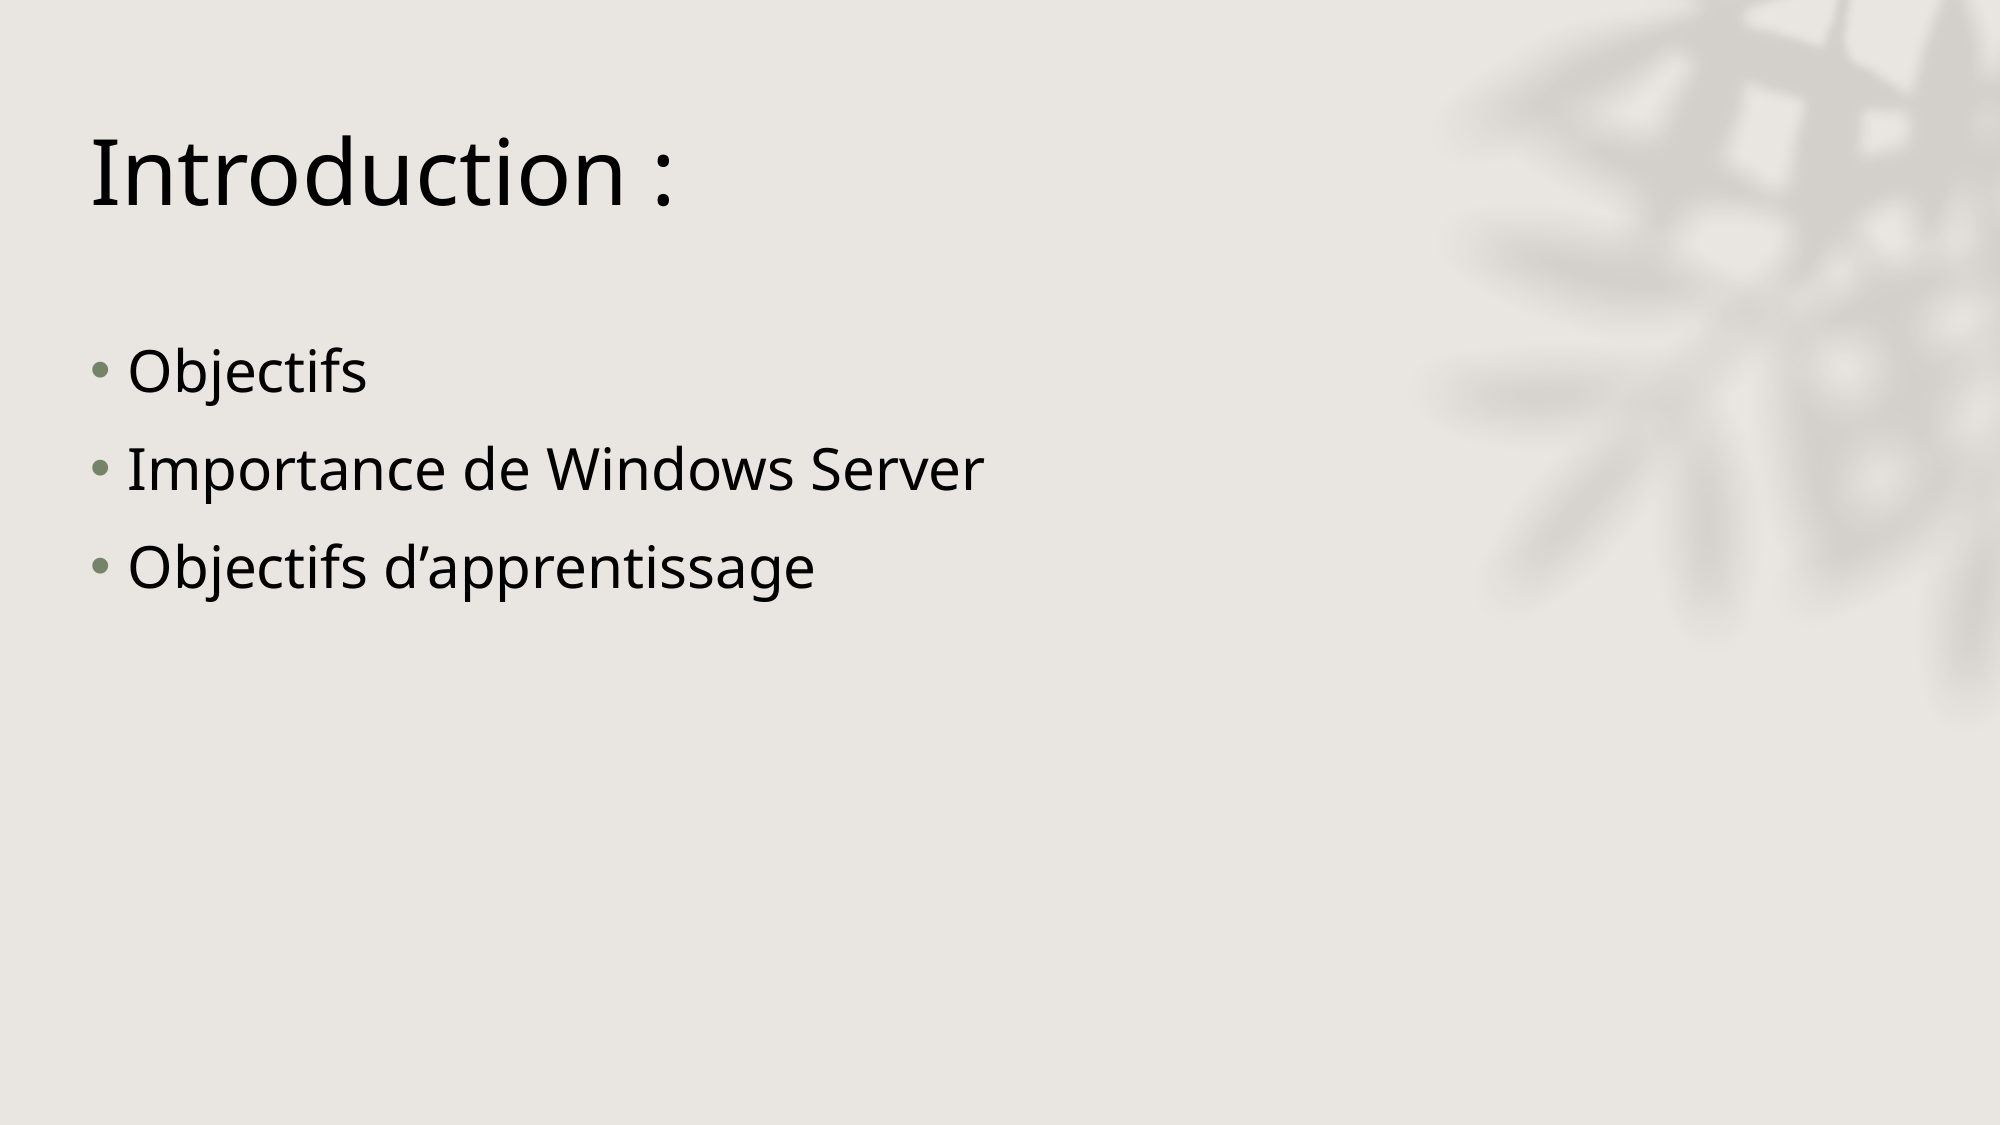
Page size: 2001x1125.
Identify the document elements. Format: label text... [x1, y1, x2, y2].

title Introduction : [75, 60, 1863, 278]
list Objectifs Importance de Windows Server Objectifs d’apprentissage [75, 319, 1925, 1009]
